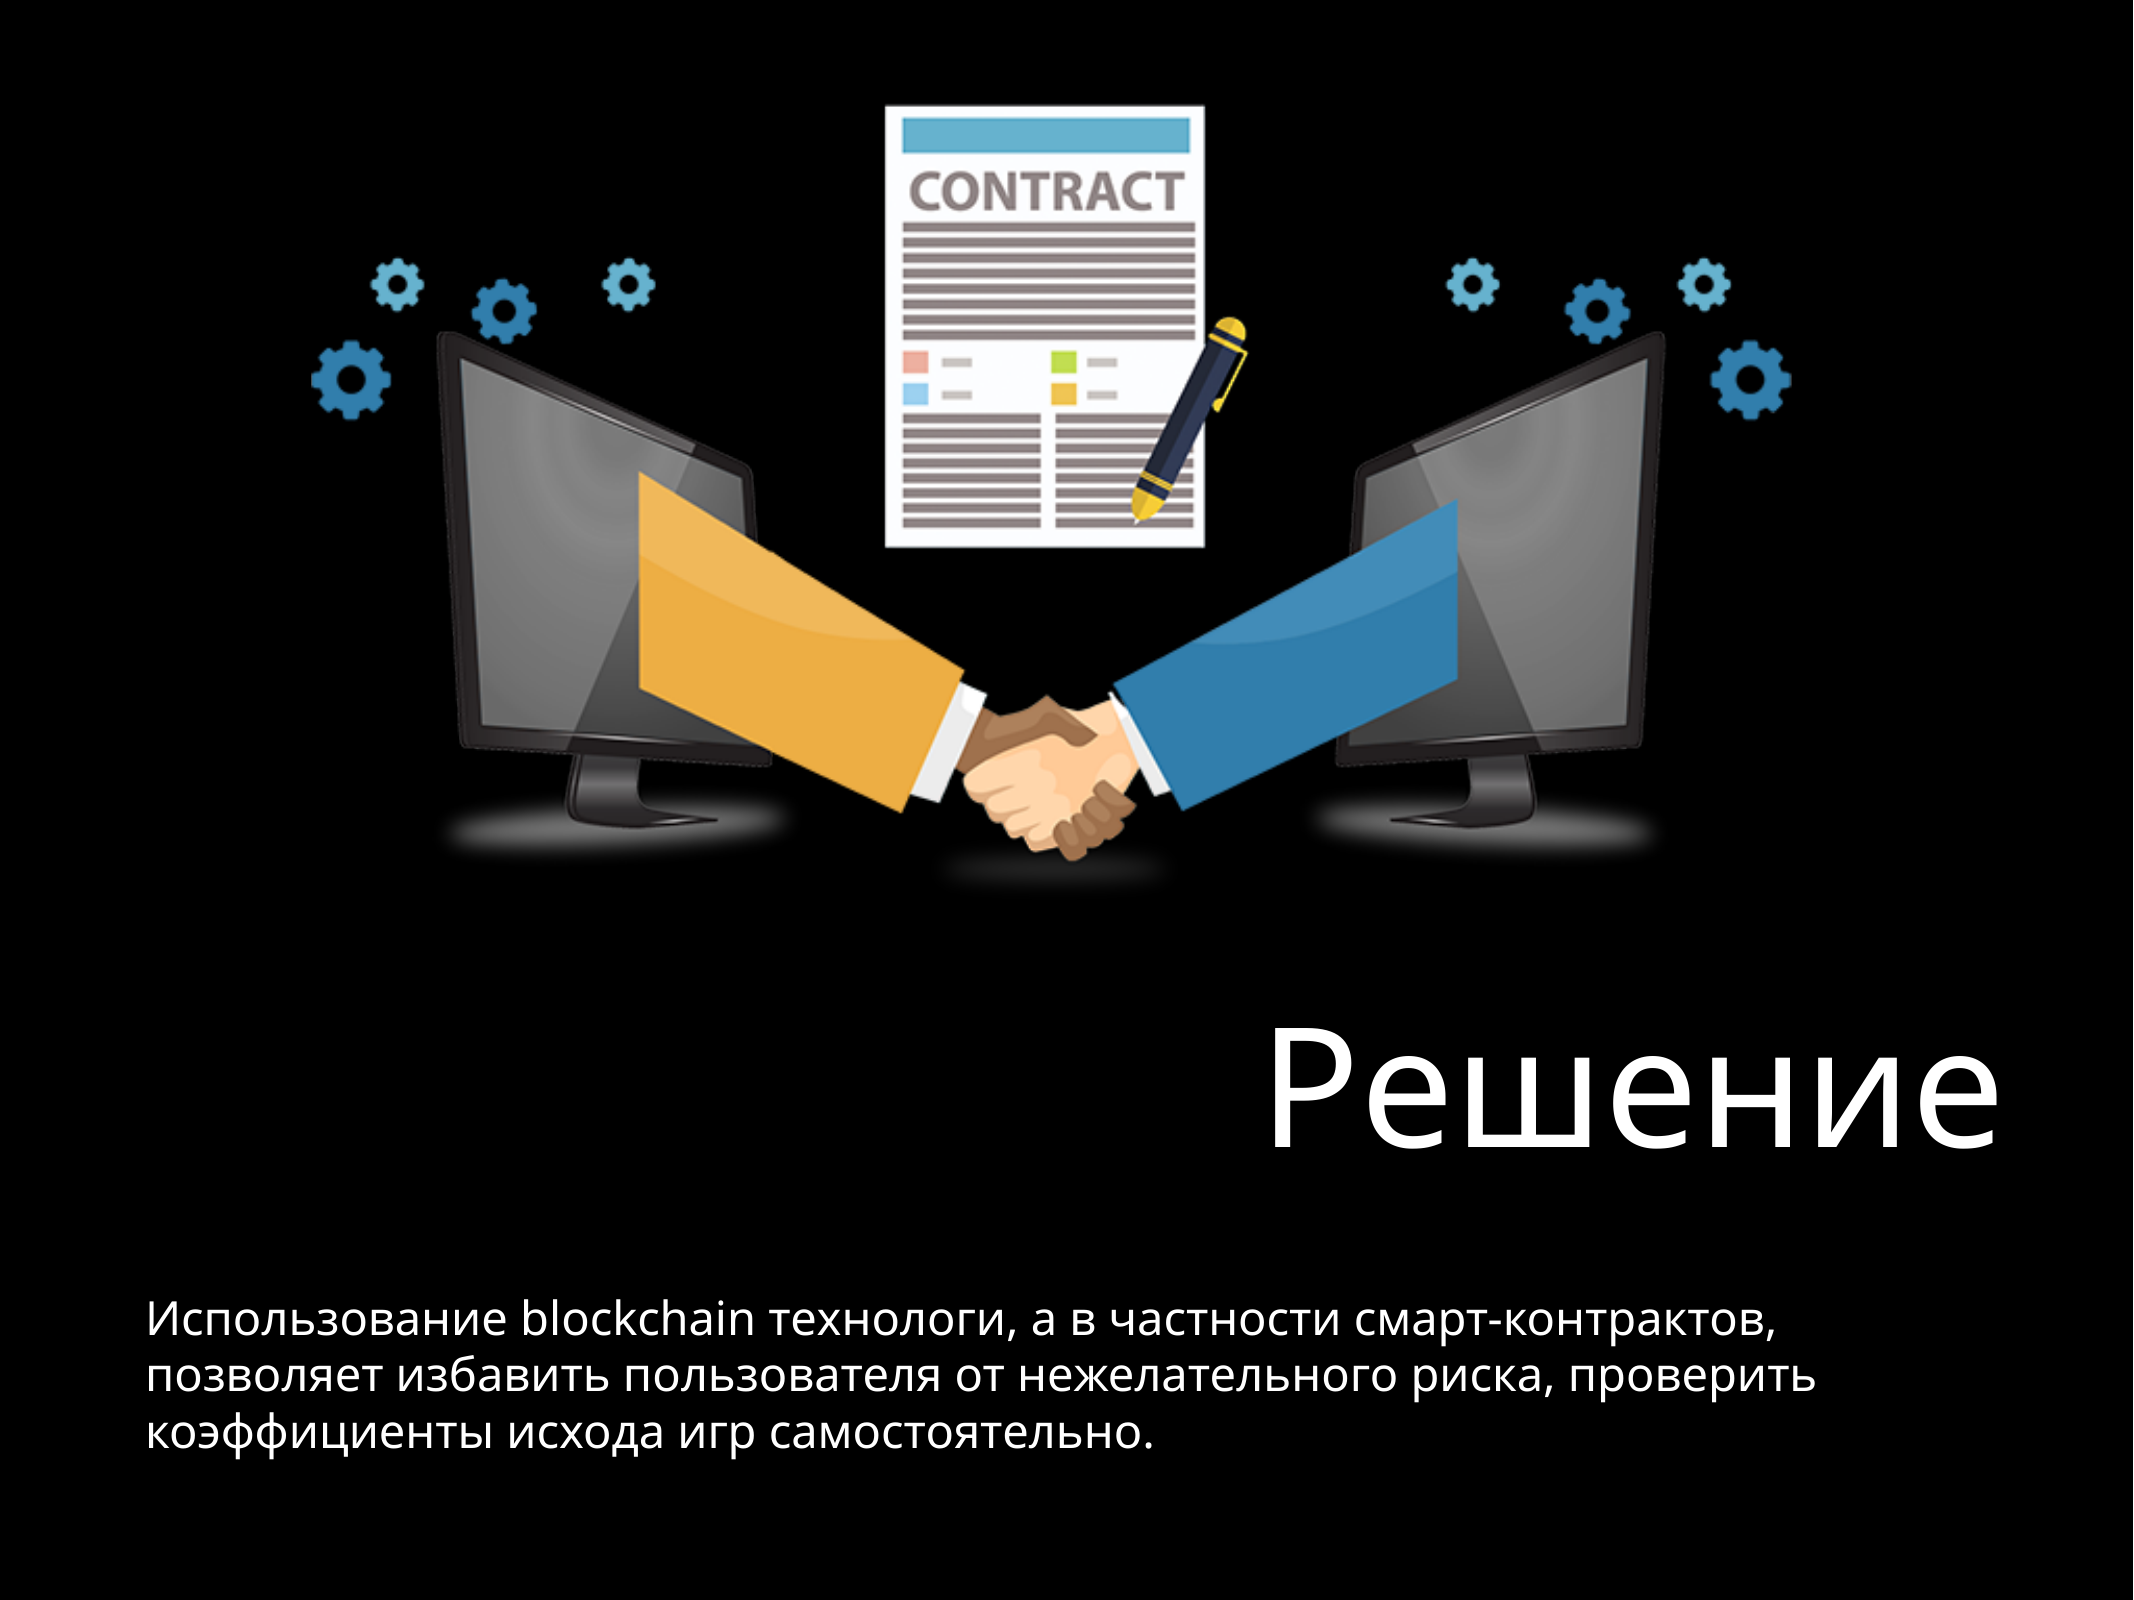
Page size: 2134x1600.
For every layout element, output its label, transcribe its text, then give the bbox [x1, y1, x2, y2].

subtitle Использование blockchain технологи, а в частности смарт-контрактов, позволяет избавить пользователя от нежелательного риска, проверить коэффициенты исхода игр самостоятельно. [136, 1279, 1855, 1466]
title Решение [773, 647, 2134, 1191]
picture [233, 60, 1901, 947]
